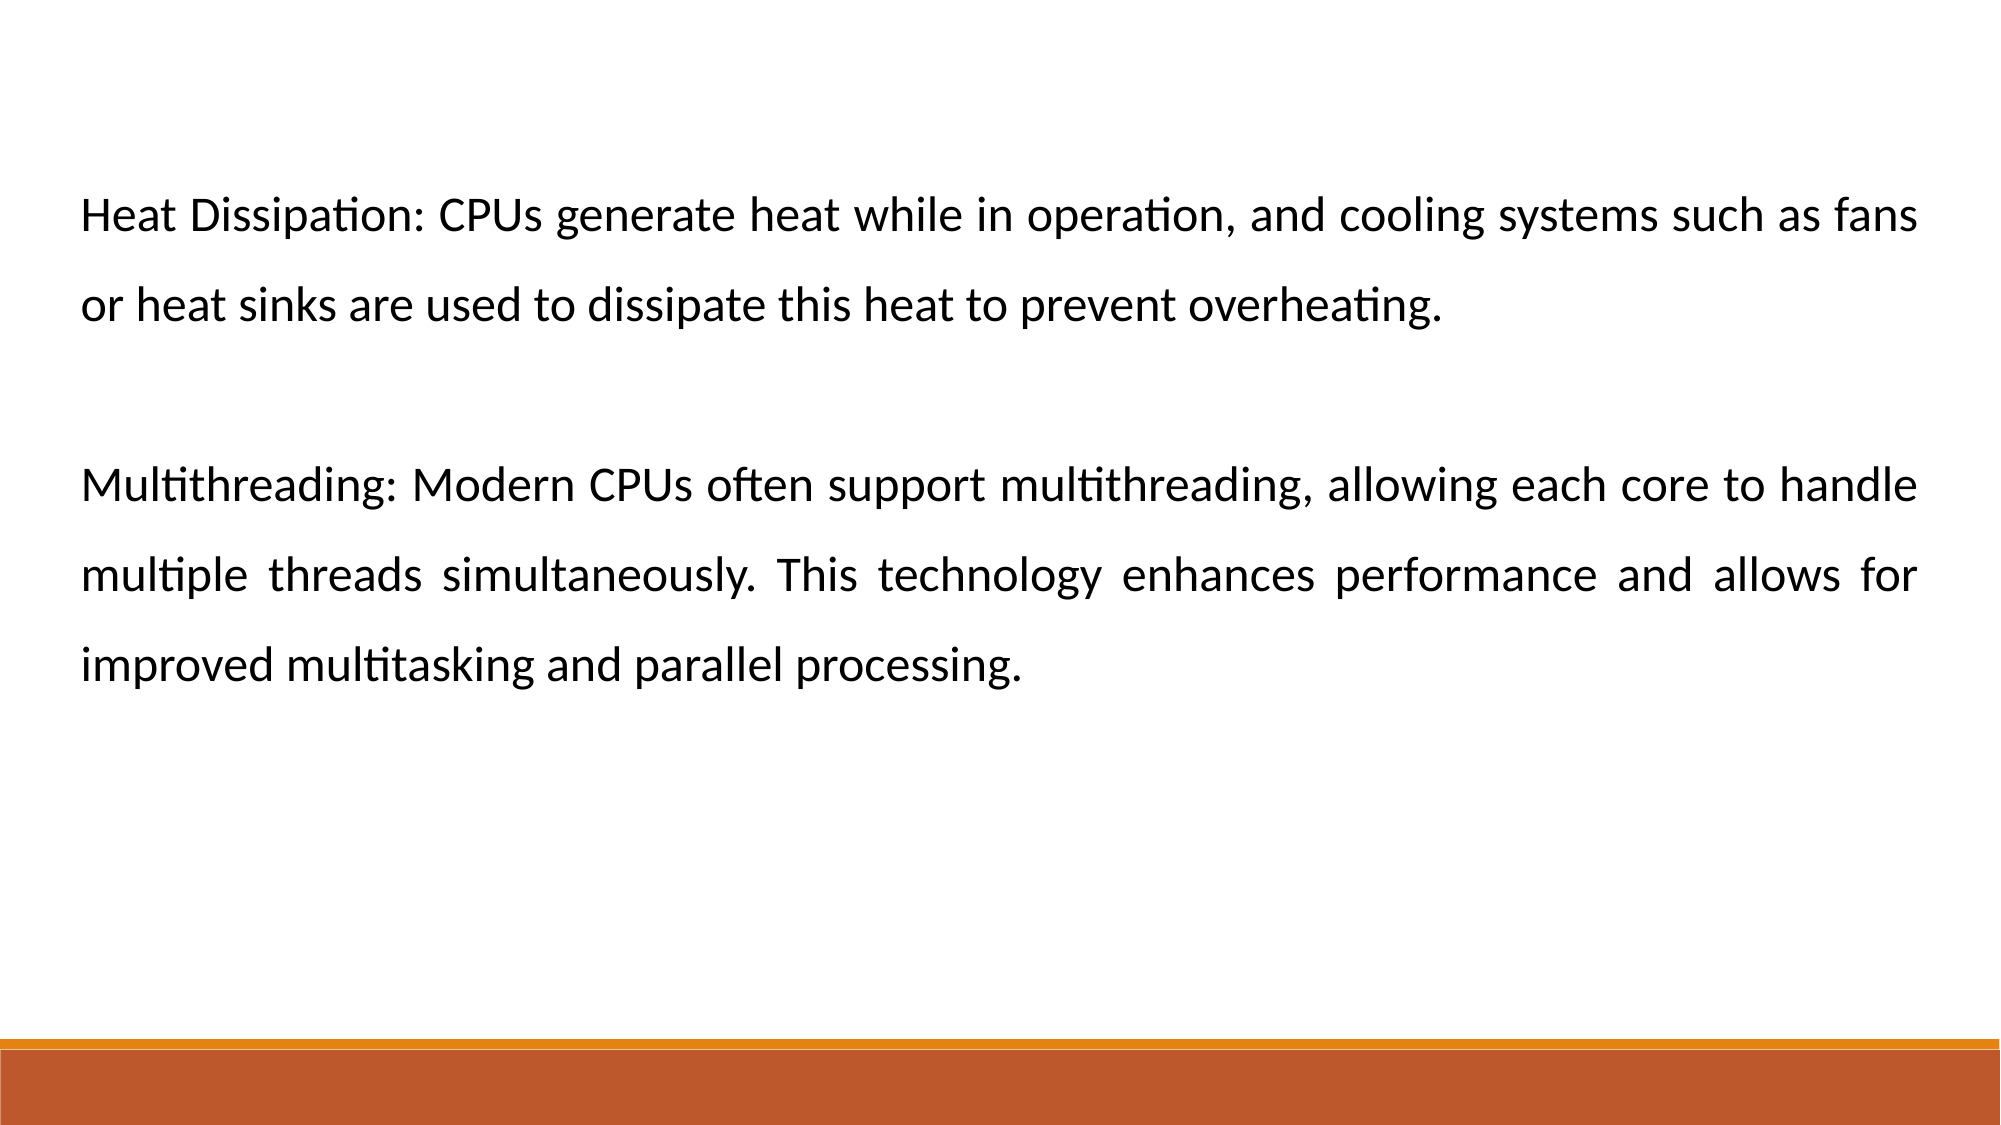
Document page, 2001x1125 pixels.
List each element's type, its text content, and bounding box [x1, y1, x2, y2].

text_box Heat Dissipation: CPUs generate heat while in operation, and cooling systems such as fans or heat sinks are used to dissipate this heat to prevent overheating. Multithreading: Modern CPUs often support multithreading, allowing each core to handle multiple threads simultaneously. This technology enhances performance and allows for improved multitasking and parallel processing. [65, 144, 1935, 699]
